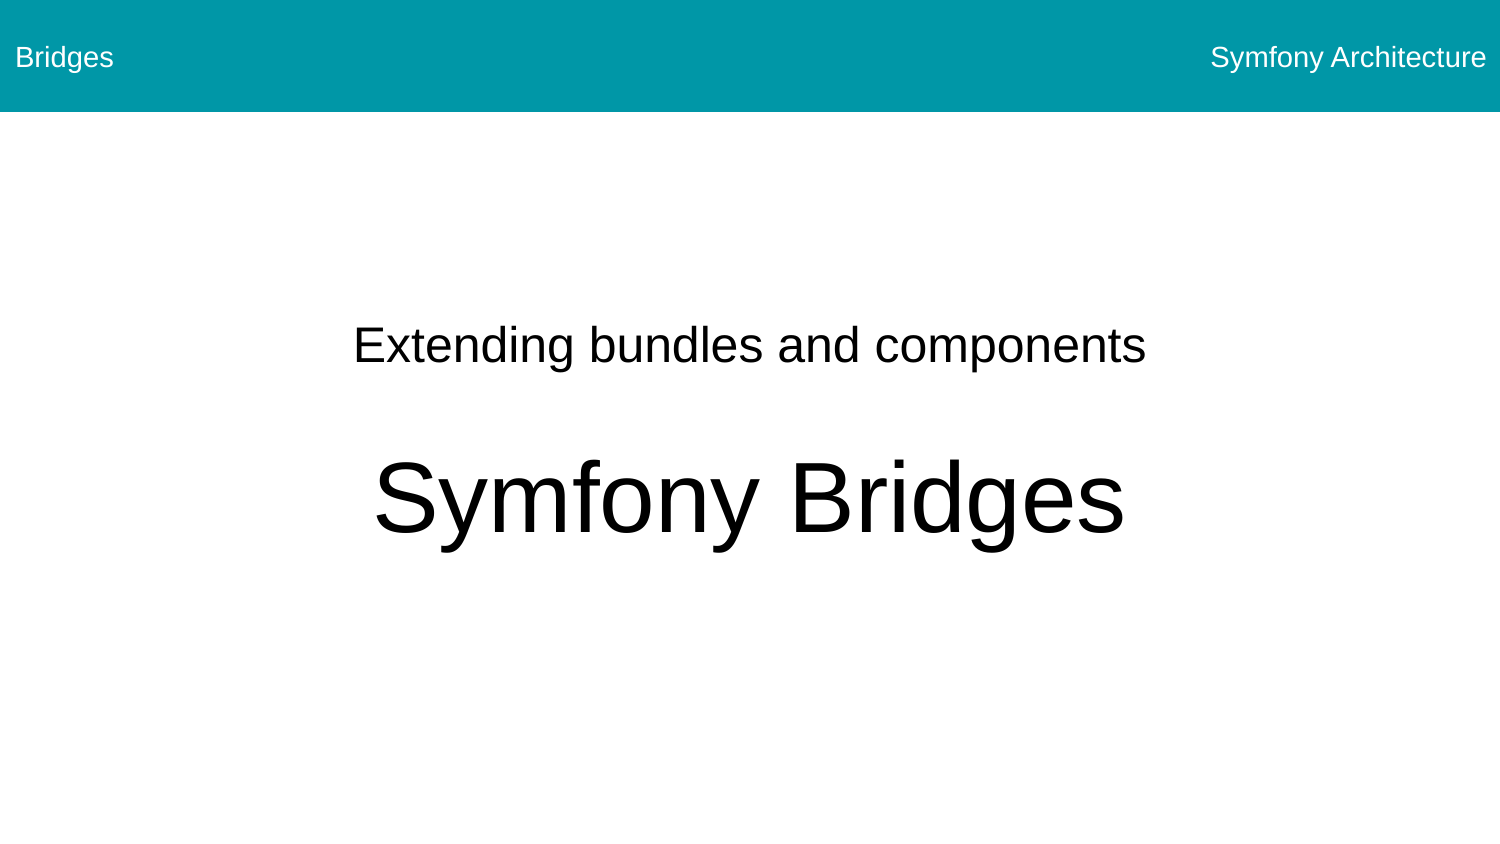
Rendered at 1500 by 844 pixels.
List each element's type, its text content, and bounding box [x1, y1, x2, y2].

text_box Extending bundles and components Symfony Bridges [0, 297, 1500, 546]
text_box Bridges [0, 0, 751, 112]
text_box Symfony Architecture [751, 0, 1500, 112]
